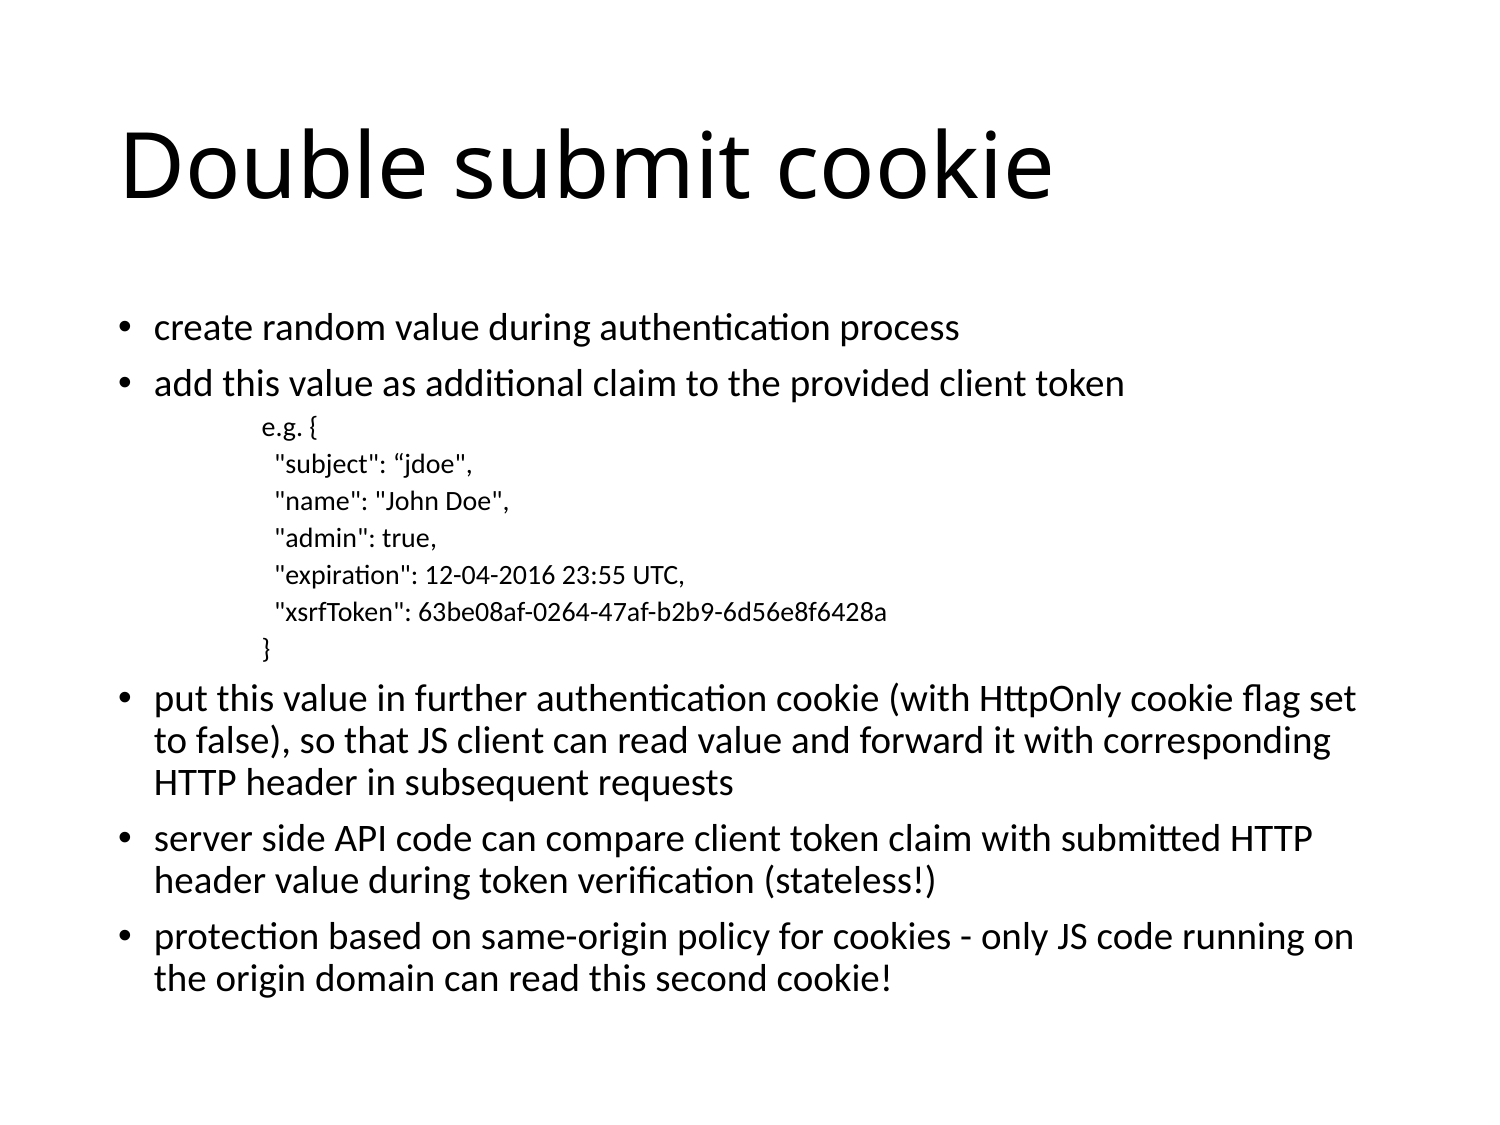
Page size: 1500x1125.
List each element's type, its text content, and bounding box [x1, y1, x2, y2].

title Double submit cookie [103, 59, 1397, 278]
list create random value during authentication process add this value as additional claim to the provided client token e.g. { "subject": “jdoe", "name": "John Doe", "admin": true, "expiration": 12-04-2016 23:55 UTC, "xsrfToken": 63be08af-0264-47af-b2b9-6d56e8f6428a } put this value in further authentication cookie (with HttpOnly cookie flag set to false), so that JS client can read value and forward it with corresponding HTTP header in subsequent requests server side API code can compare client token claim with submitted HTTP header value during token verification (stateless!) protection based on same-origin policy for cookies - only JS code running on the origin domain can read this second cookie! [103, 299, 1397, 1014]
